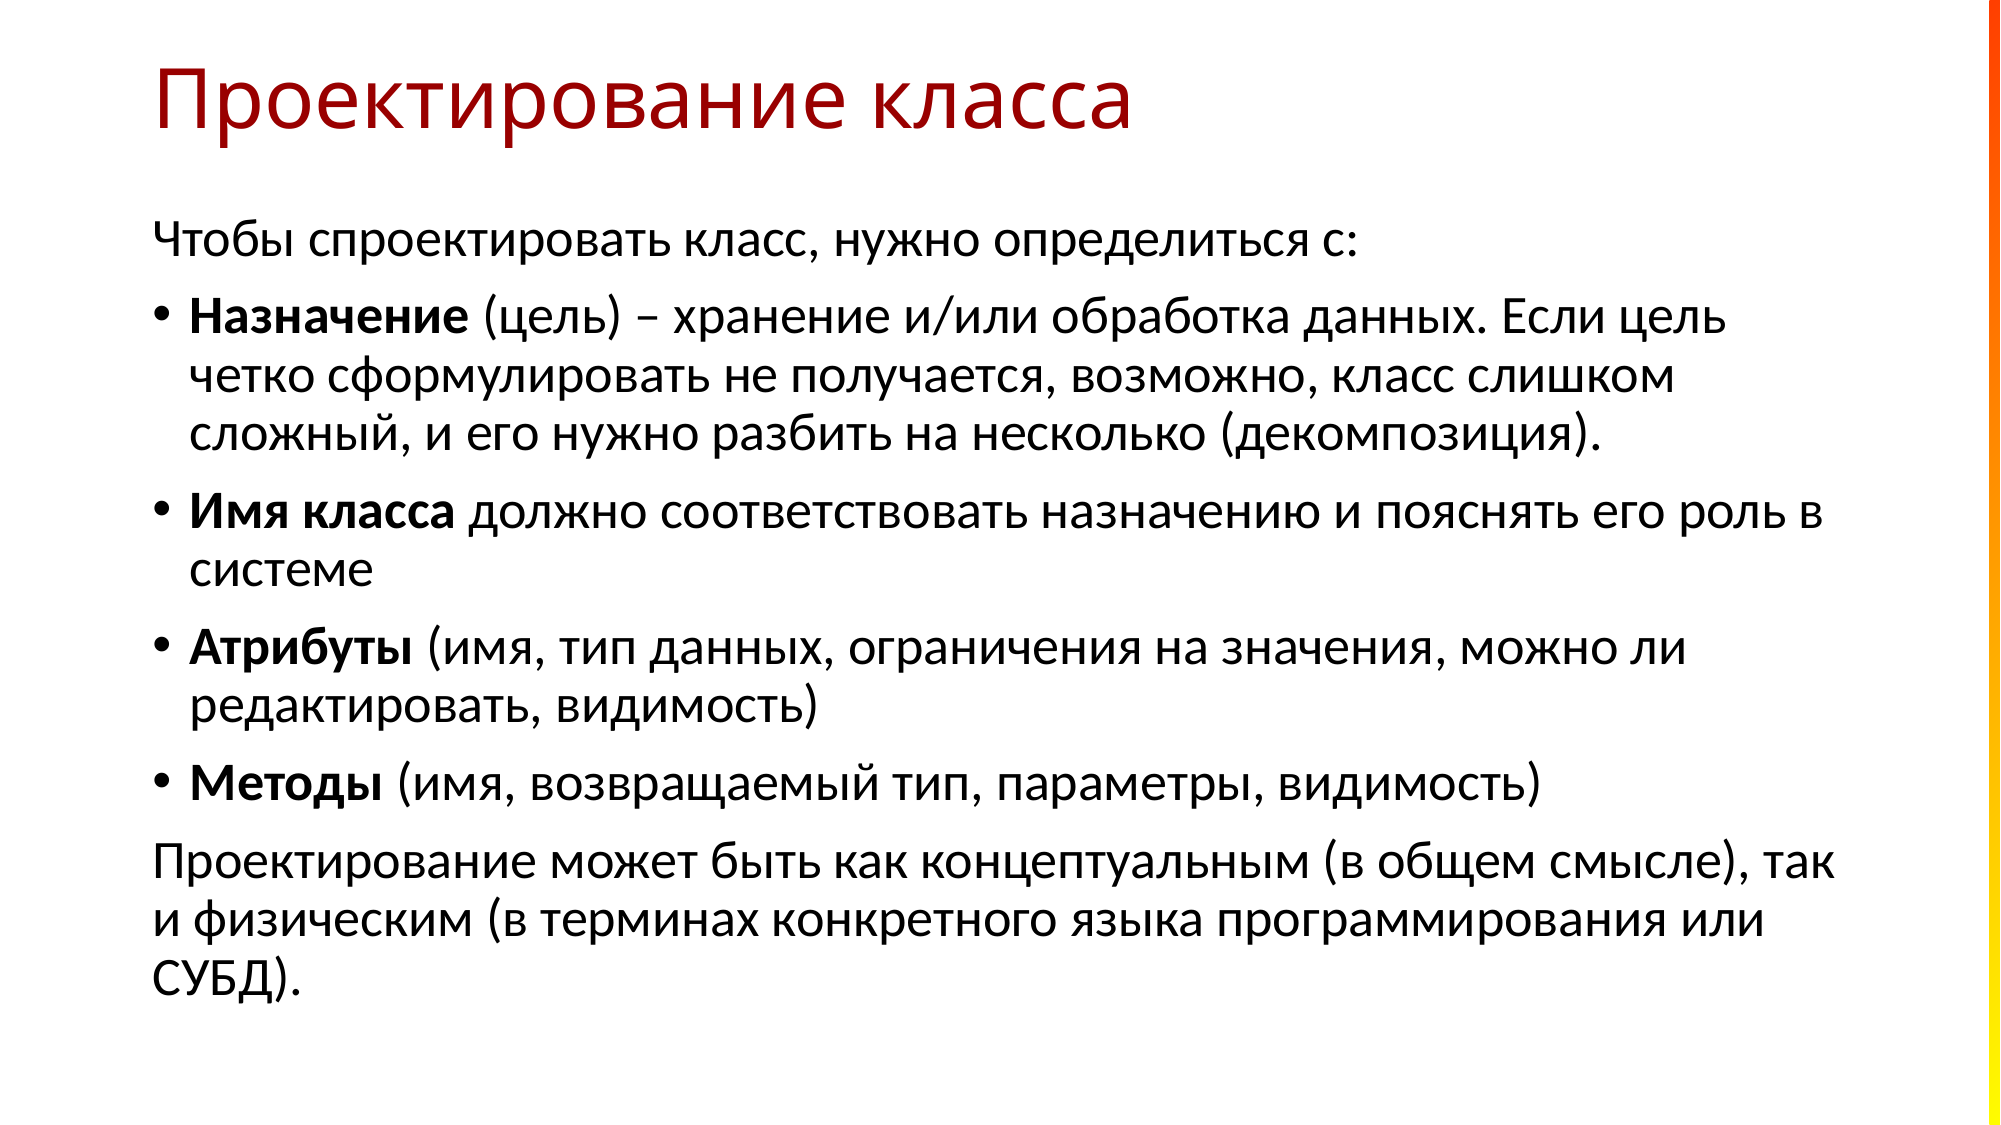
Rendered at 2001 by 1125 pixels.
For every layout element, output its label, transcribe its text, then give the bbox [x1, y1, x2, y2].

list Чтобы спроектировать класс, нужно определиться с: Назначение (цель) – хранение и/или обработка данных. Если цель четко сформулировать не получается, возможно, класс слишком сложный, и его нужно разбить на несколько (декомпозиция). Имя класса должно соответствовать назначению и пояснять его роль в системе Атрибуты (имя, тип данных, ограничения на значения, можно ли редактировать, видимость) Методы (имя, возвращаемый тип, параметры, видимость) Проектирование может быть как концептуальным (в общем смысле), так и физическим (в терминах конкретного языка программирования или СУБД). [137, 201, 1863, 1027]
title Проектирование класса [137, 22, 1863, 182]
